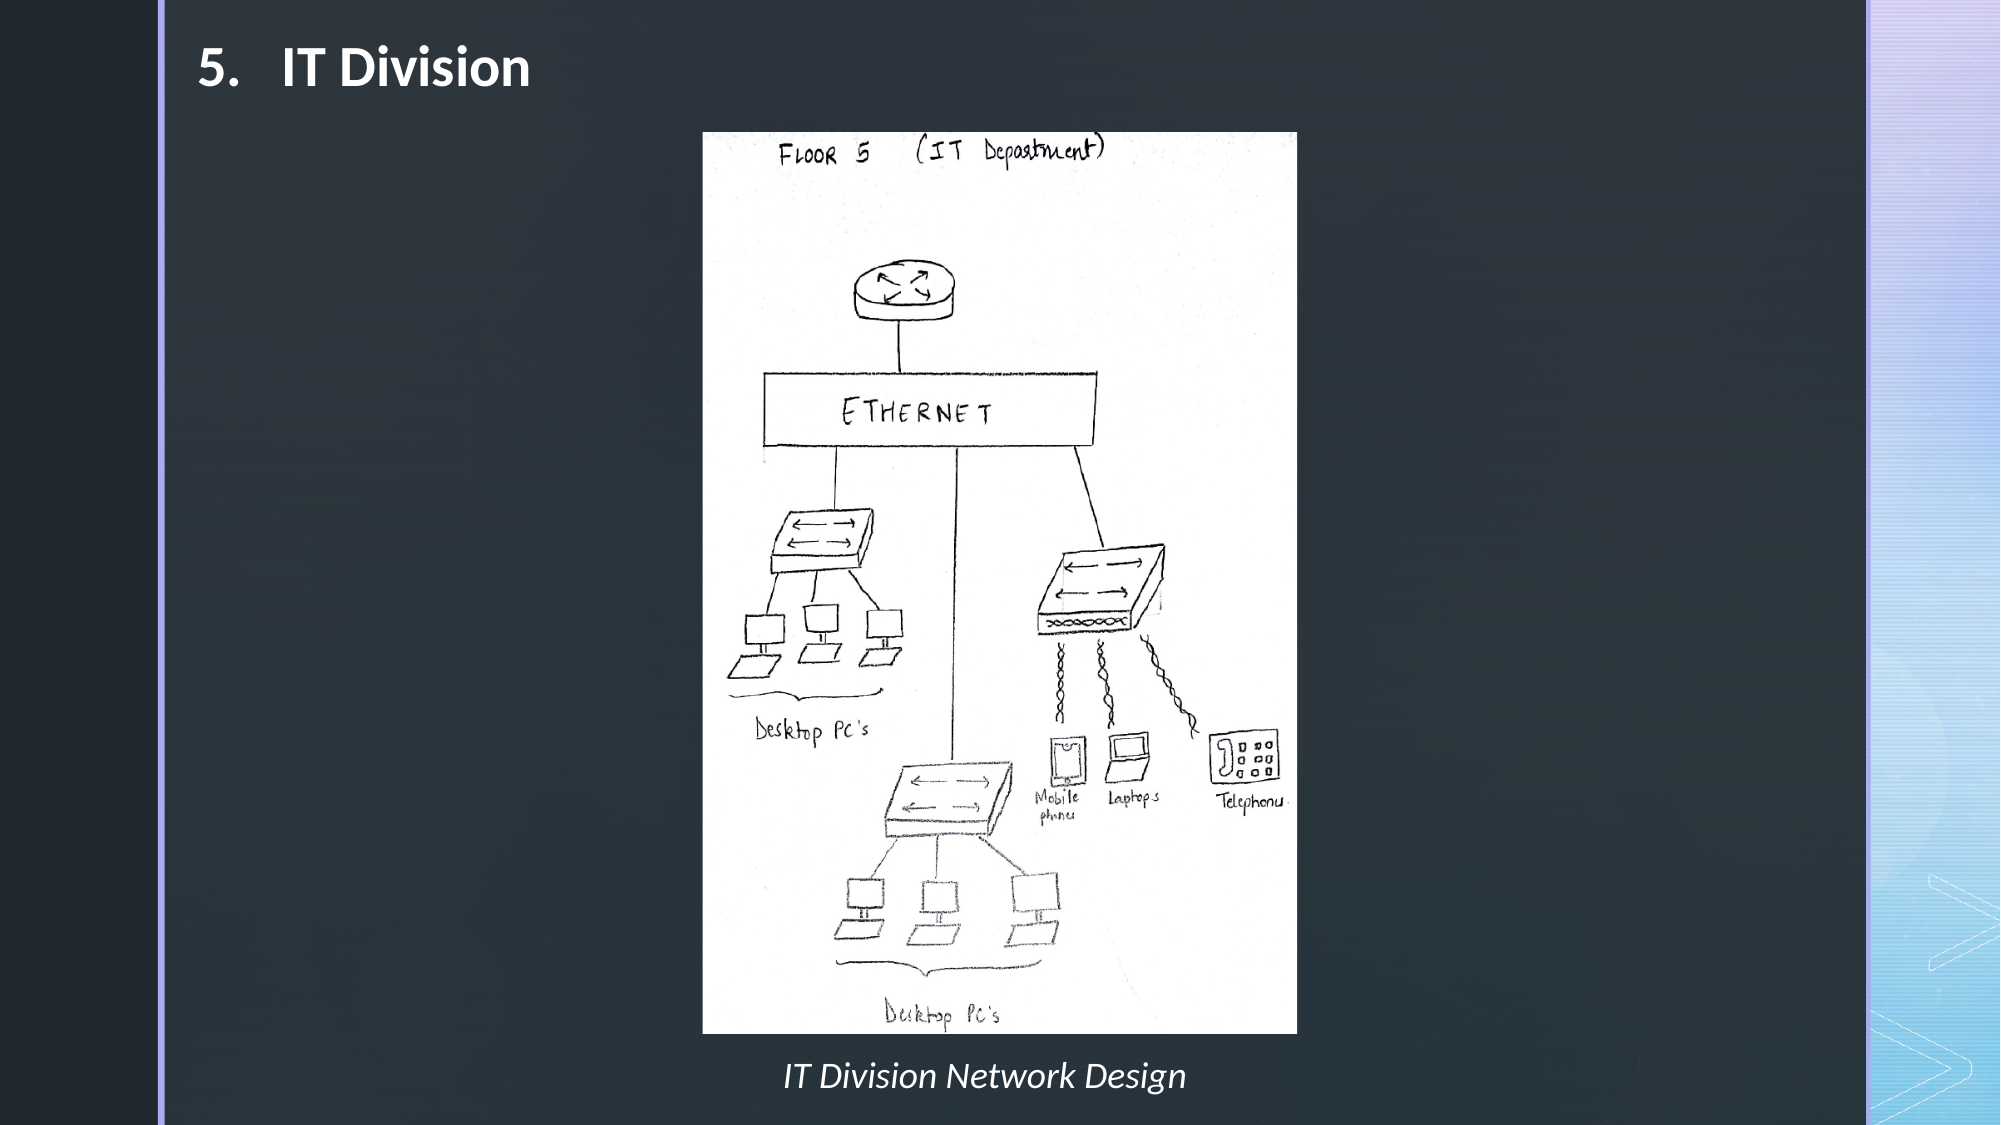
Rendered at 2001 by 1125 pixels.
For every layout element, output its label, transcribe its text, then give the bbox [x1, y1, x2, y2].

picture [548, 133, 1452, 1034]
text_box 5. IT Division [107, 20, 1108, 106]
picture [1871, 0, 2001, 1125]
text_box IT Division Network Design [768, 1043, 1769, 1104]
